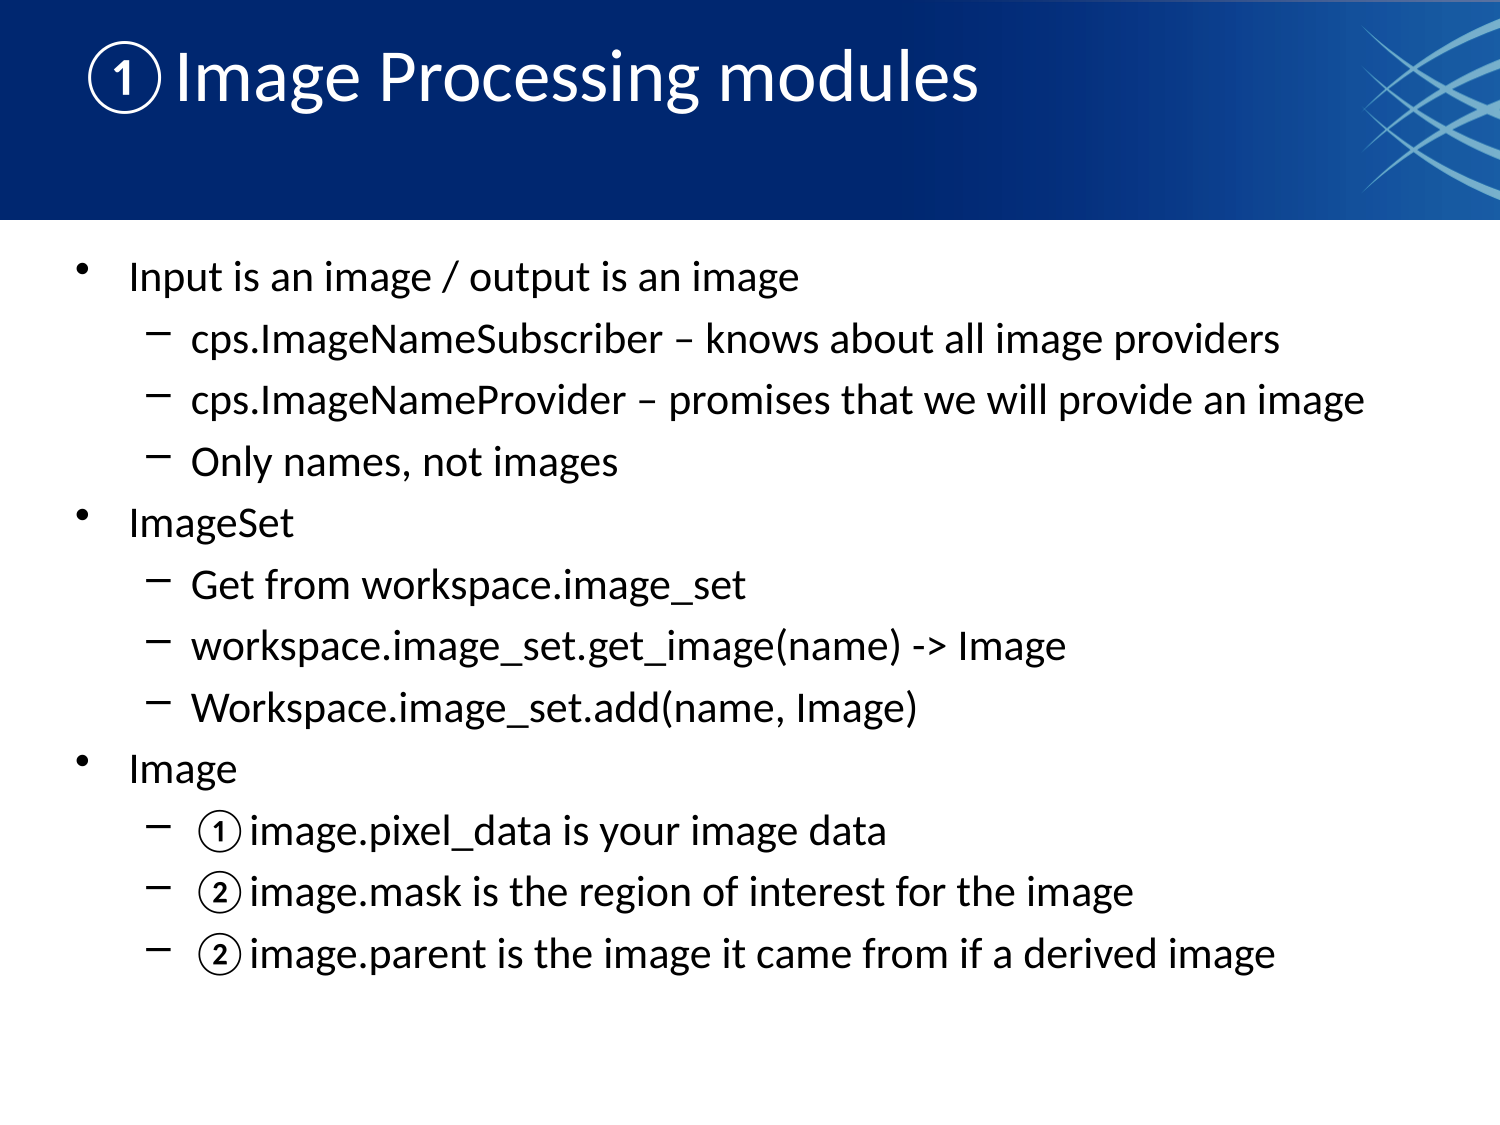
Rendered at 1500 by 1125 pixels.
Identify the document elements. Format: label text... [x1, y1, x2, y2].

picture [0, 0, 1500, 220]
title ①Image Processing modules [75, 37, 1238, 218]
list Input is an image / output is an image cps.ImageNameSubscriber – knows about all image providers cps.ImageNameProvider – promises that we will provide an image Only names, not images ImageSet Get from workspace.image_set workspace.image_set.get_image(name) -> Image Workspace.image_set.add(name, Image) Image ①image.pixel_data is your image data ②image.mask is the region of interest for the image ②image.parent is the image it came from if a derived image [75, 247, 1425, 988]
